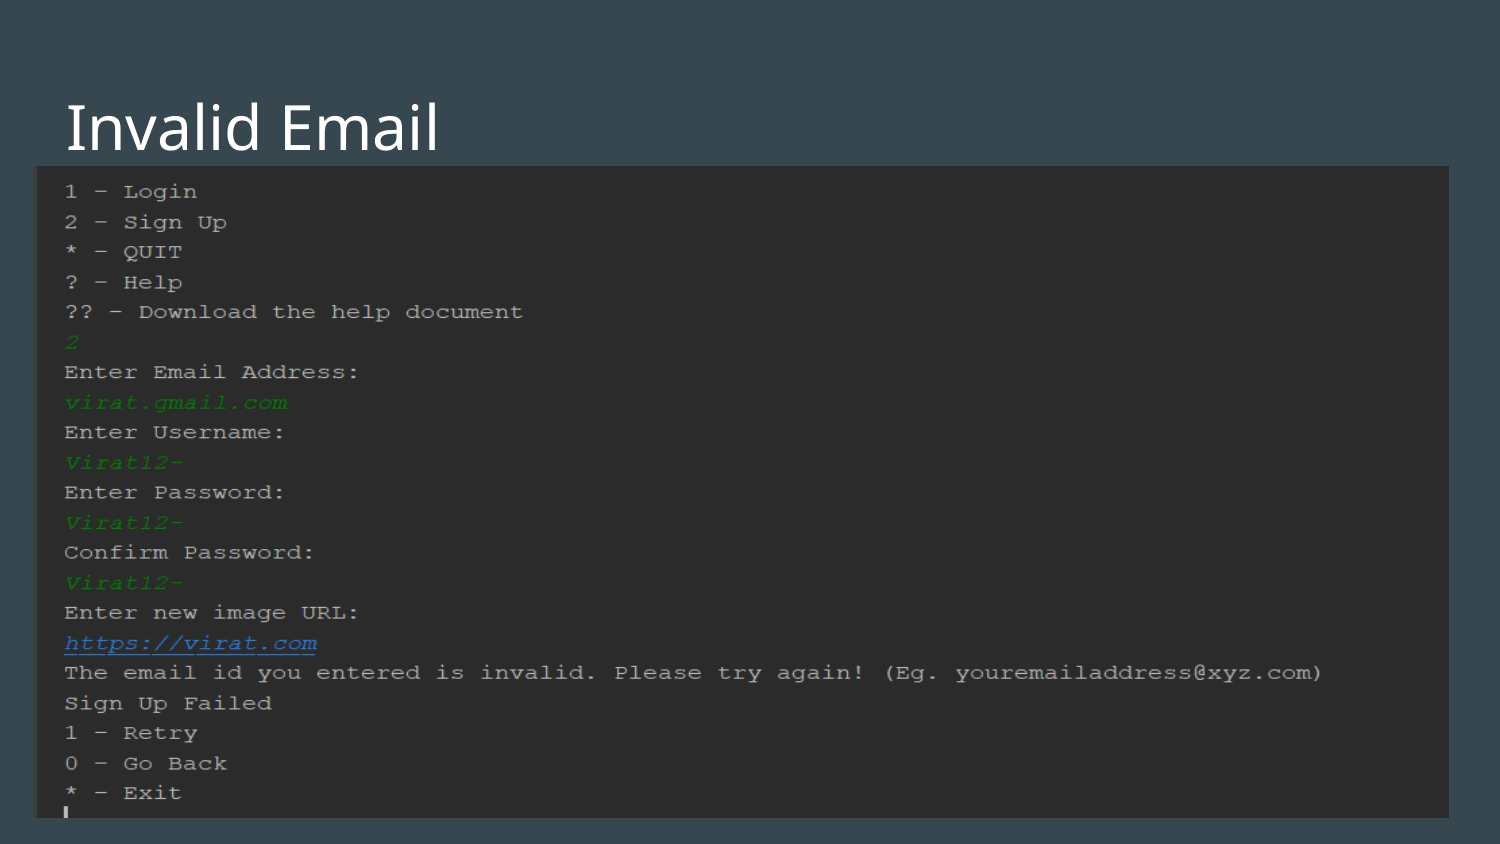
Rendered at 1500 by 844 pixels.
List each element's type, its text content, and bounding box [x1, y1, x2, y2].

picture [33, 166, 1450, 818]
title Invalid Email [51, 72, 1449, 166]
